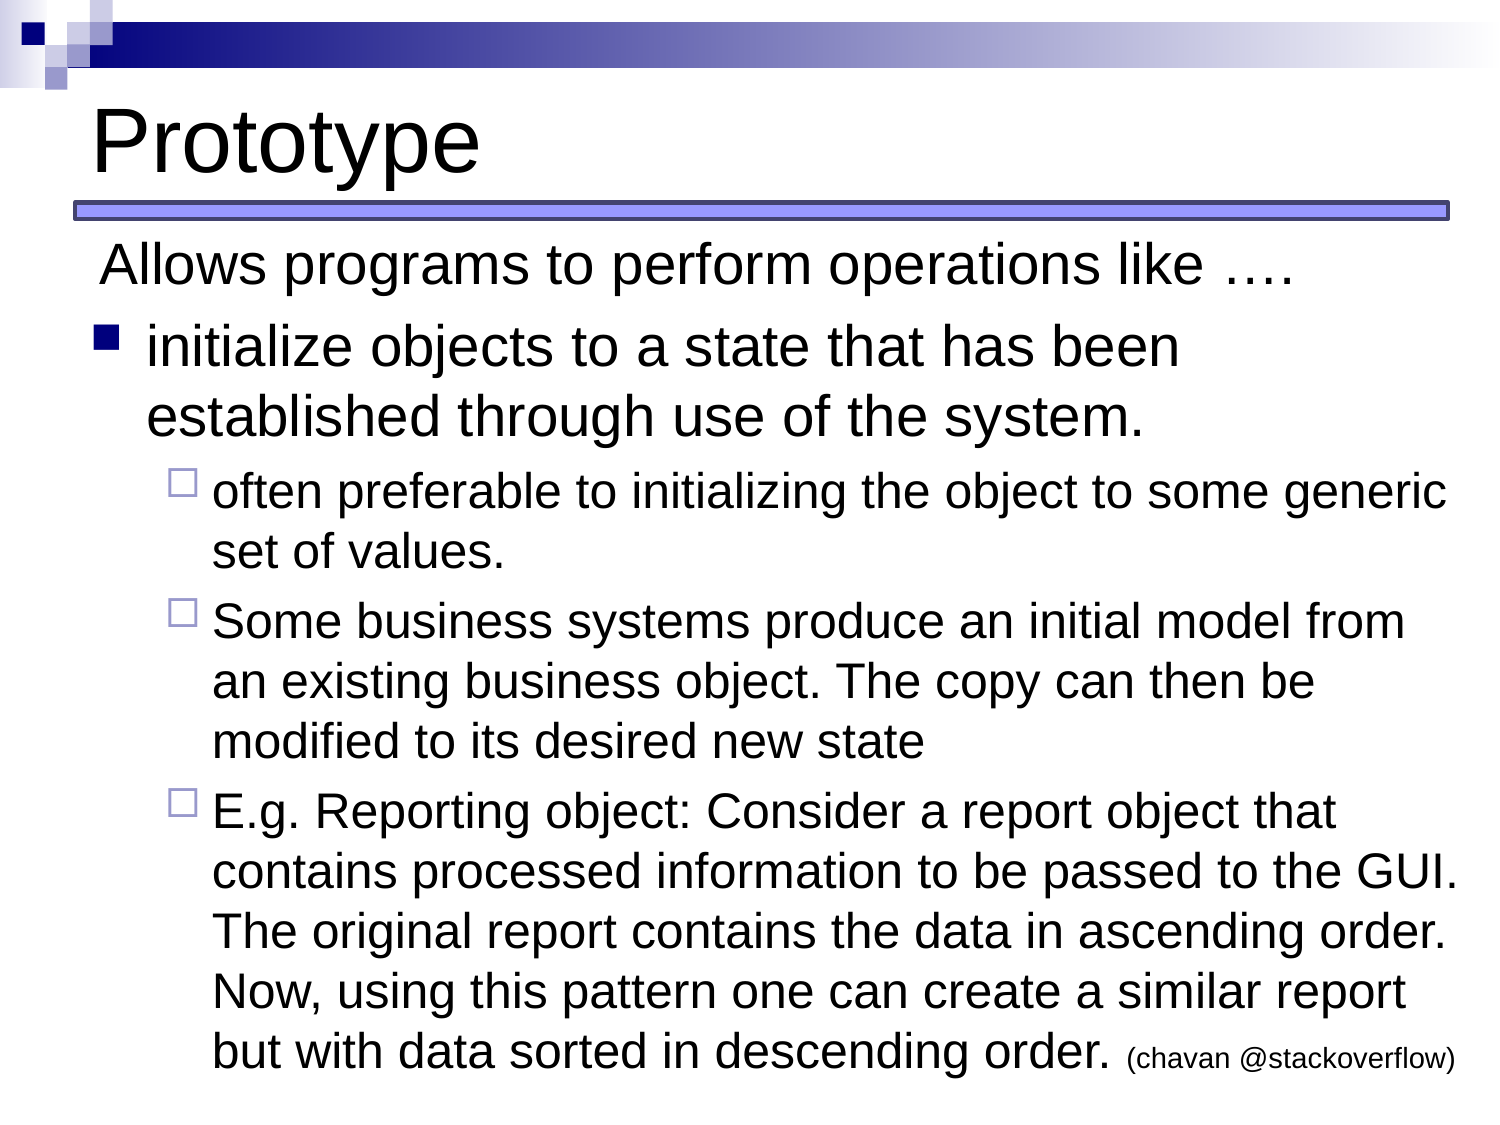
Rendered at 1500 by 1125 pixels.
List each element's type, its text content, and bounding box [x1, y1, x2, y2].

list Allows programs to perform operations like …. initialize objects to a state that has been established through use of the system. often preferable to initializing the object to some generic set of values. Some business systems produce an initial model from an existing business object. The copy can then be modified to its desired new state E.g. Reporting object: Consider a report object that contains processed information to be passed to the GUI. The original report contains the data in ascending order. Now, using this pattern one can create a similar report but with data sorted in descending order. (chavan @stackoverflow) [75, 219, 1488, 963]
title Prototype [75, 22, 1425, 219]
